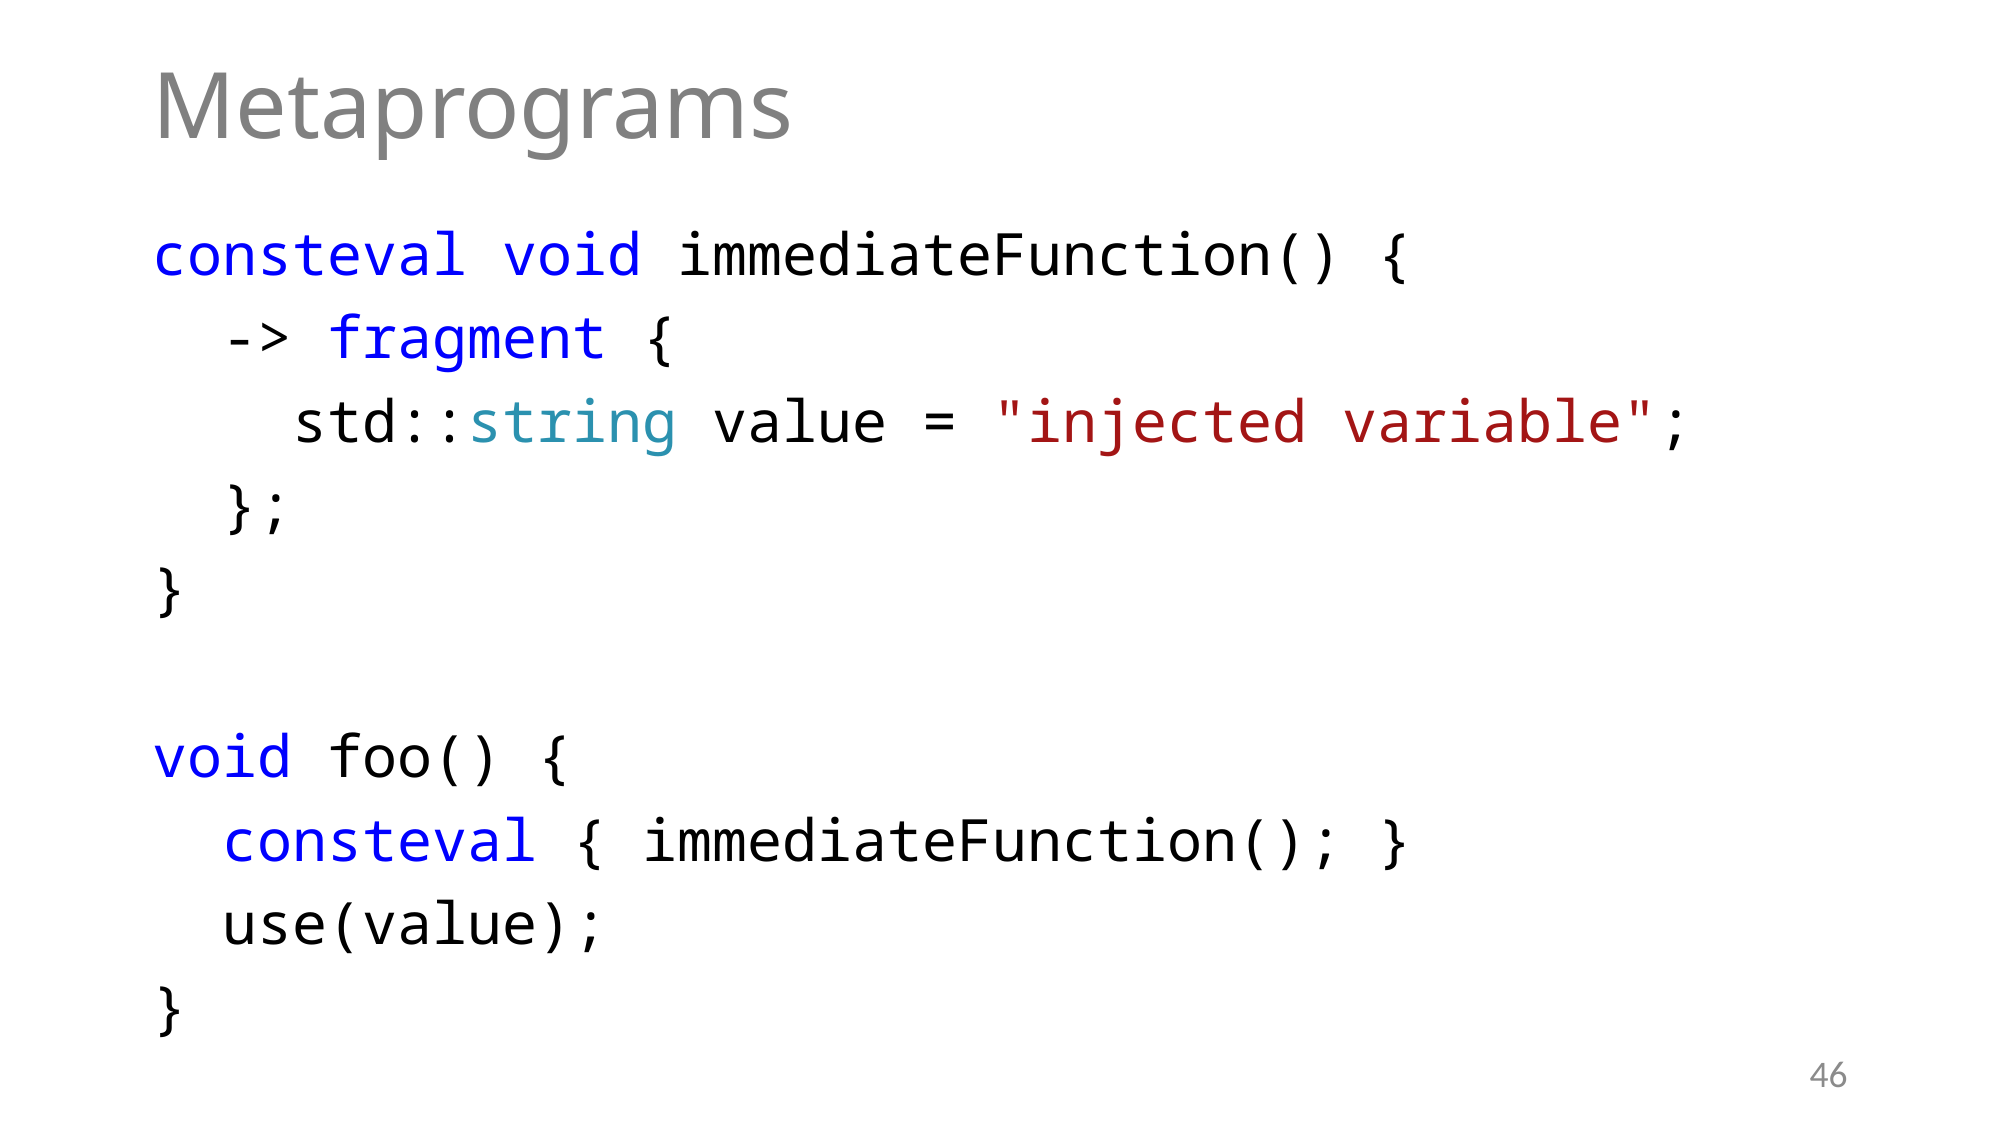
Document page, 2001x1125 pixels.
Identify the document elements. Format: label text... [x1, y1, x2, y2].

slide_number 46 [1412, 1042, 1863, 1103]
title Metaprograms [137, 0, 1863, 217]
list consteval void immediateFunction() { -> fragment { std::string value = "injected variable"; }; } void foo() { consteval { immediateFunction(); } use(value); } [137, 217, 1863, 1125]
